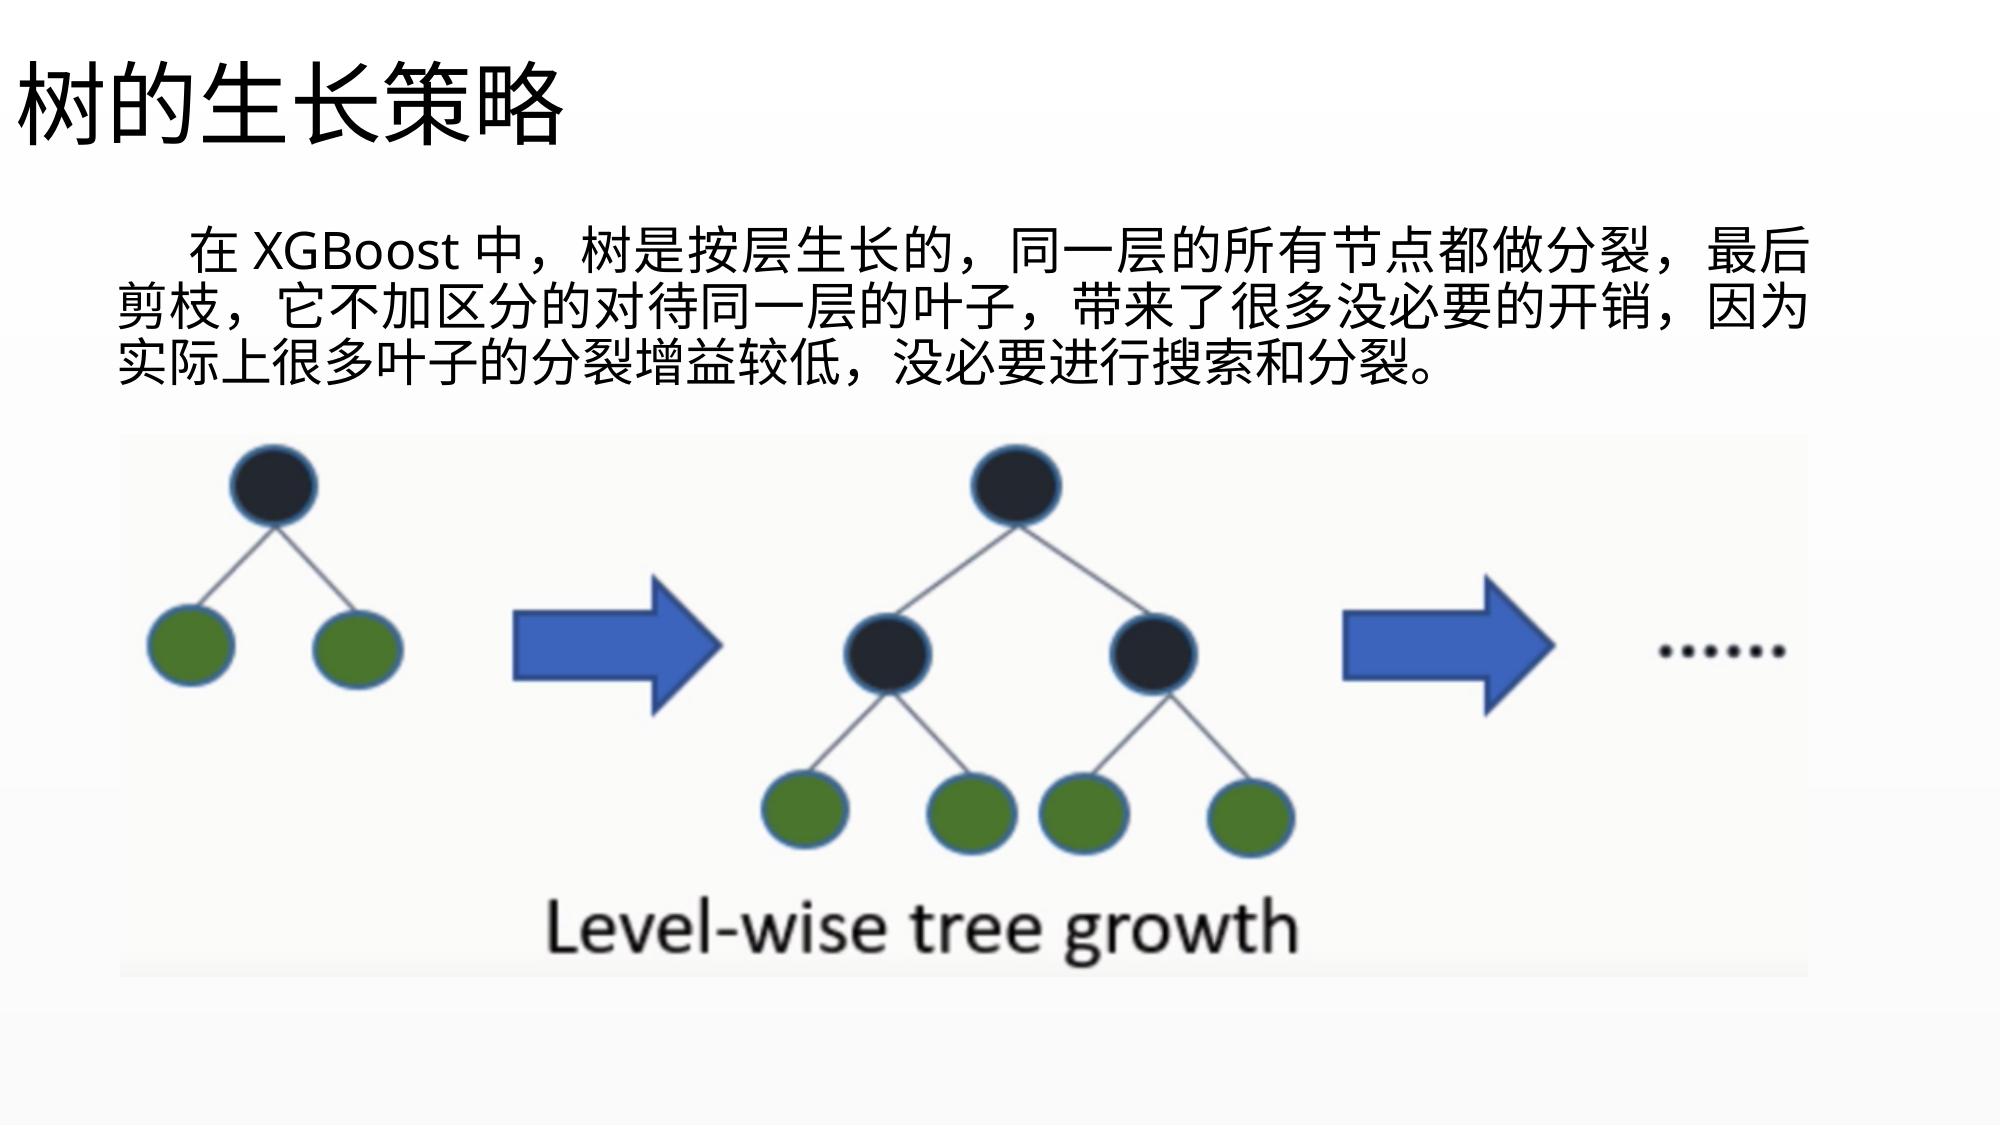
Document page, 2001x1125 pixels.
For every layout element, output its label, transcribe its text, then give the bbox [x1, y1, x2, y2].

picture [120, 434, 1808, 977]
title 树的生长策略 [0, 0, 1725, 218]
list 在XGBoost中，树是按层生长的，同一层的所有节点都做分裂，最后剪枝，它不加区分的对待同一层的叶子，带来了很多没必要的开销，因为实际上很多叶子的分裂增益较低，没必要进行搜索和分裂。 [101, 217, 1827, 435]
